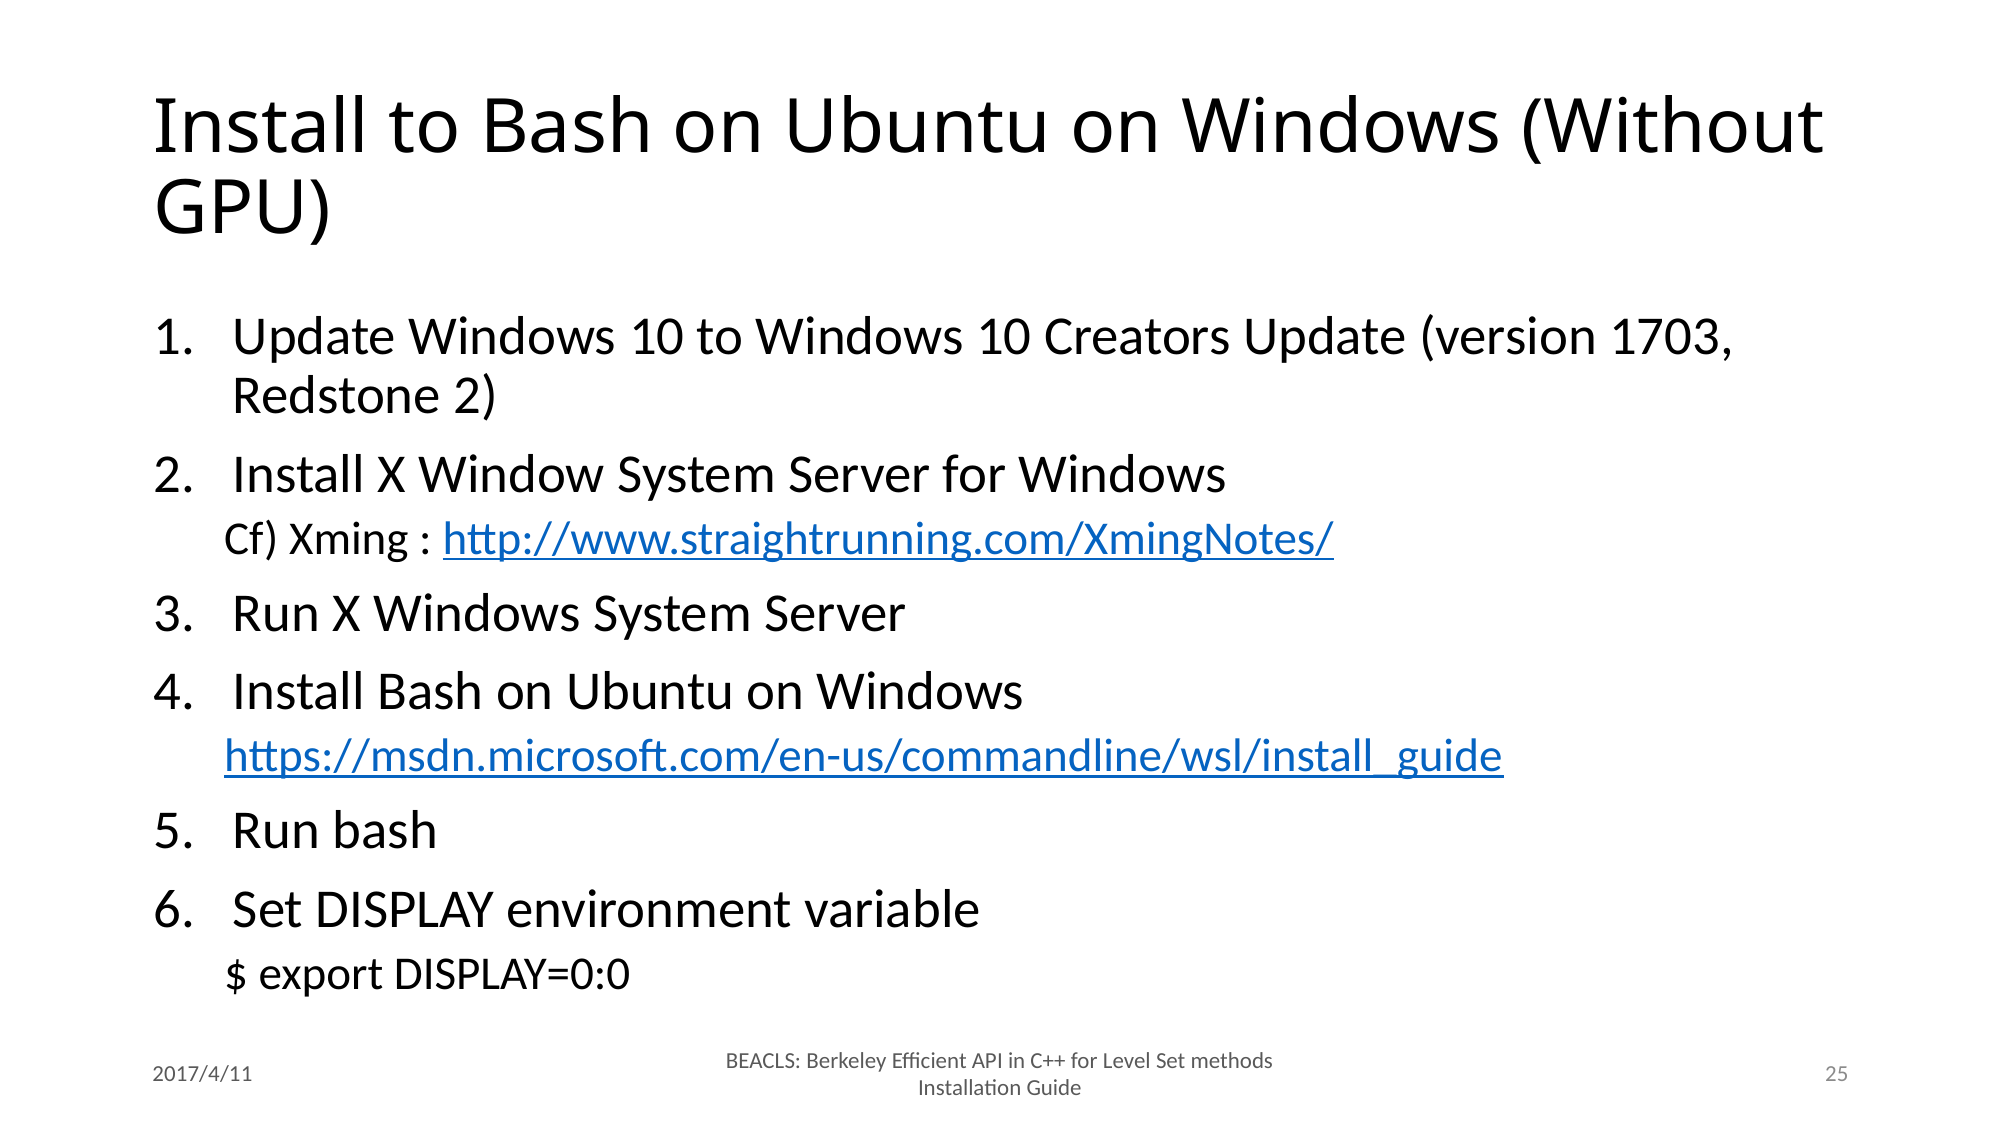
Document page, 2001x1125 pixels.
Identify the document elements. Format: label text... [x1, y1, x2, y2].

footer BEACLS: Berkeley Efficient API in C++ for Level Set methods Installation Guide [662, 1042, 1338, 1103]
list Update Windows 10 to Windows 10 Creators Update (version 1703, Redstone 2) Install X Window System Server for Windows Cf) Xming : http://www.straightrunning.com/XmingNotes/ Run X Windows System Server Install Bash on Ubuntu on Windows https://msdn.microsoft.com/en-us/commandline/wsl/install_guide Run bash Set DISPLAY environment variable $ export DISPLAY=0:0 [138, 299, 1864, 1014]
slide_number 25 [1413, 1042, 1864, 1103]
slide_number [137, 1042, 588, 1103]
title Install to Bash on Ubuntu on Windows (Without GPU) [138, 60, 1864, 278]
